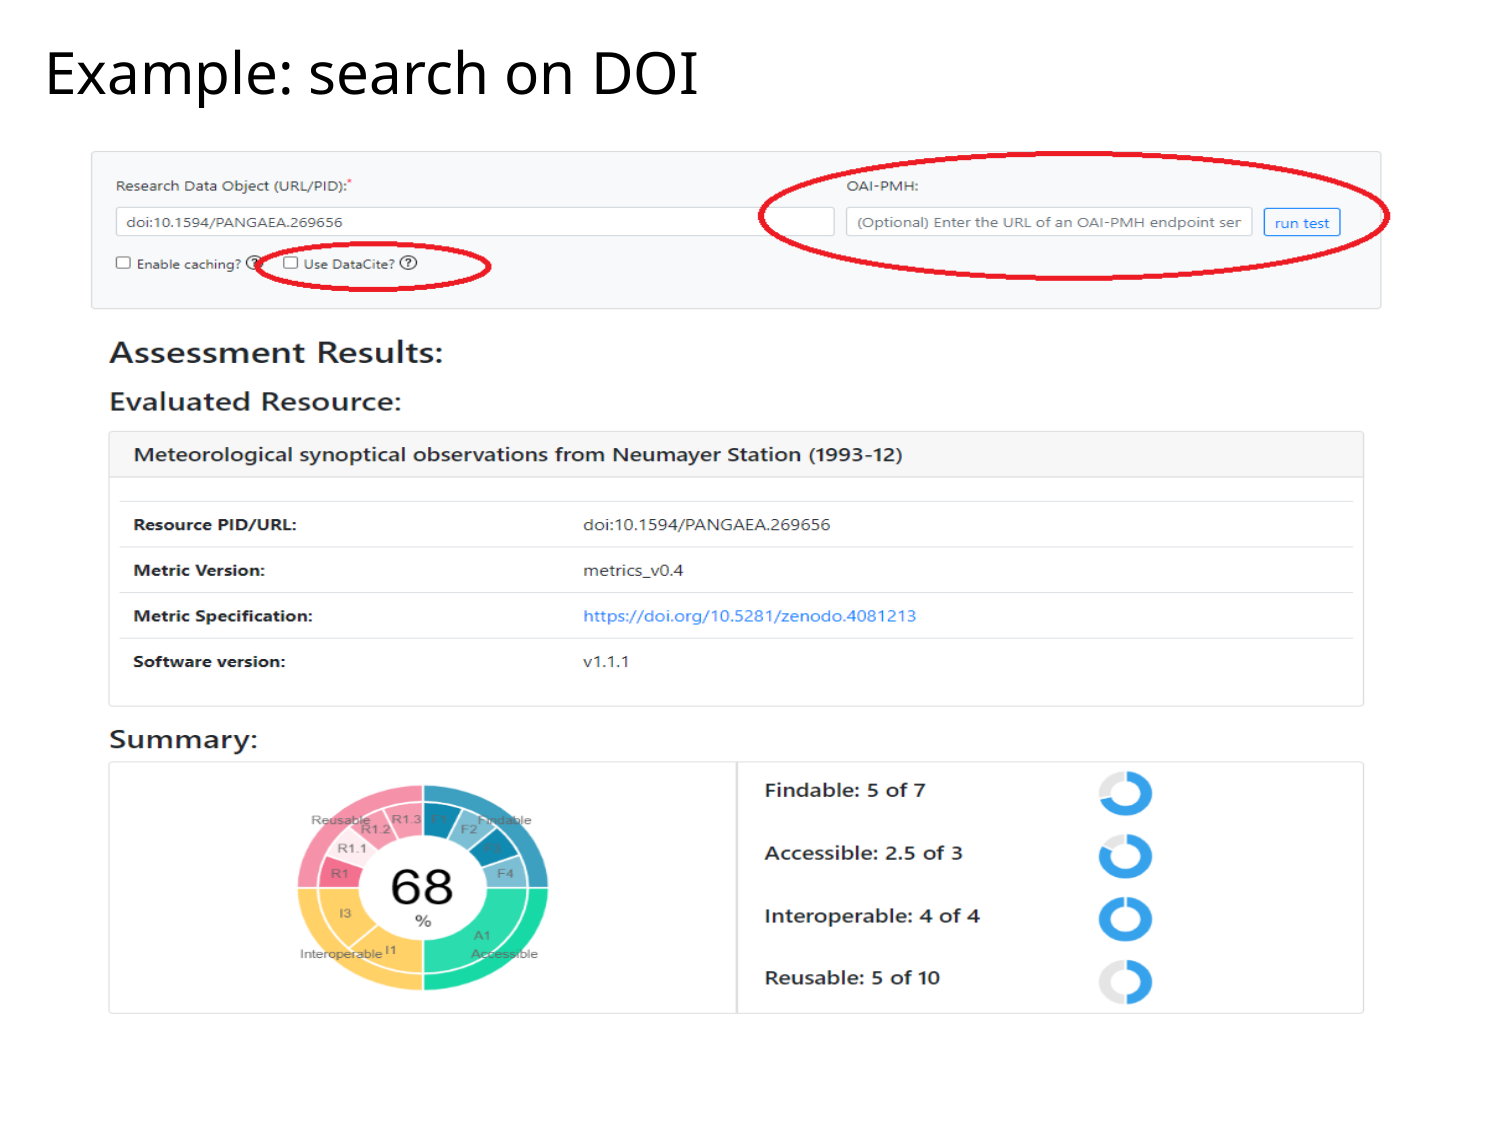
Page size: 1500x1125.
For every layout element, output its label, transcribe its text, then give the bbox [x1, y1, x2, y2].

title Example: search on DOI [29, 28, 1380, 114]
picture [74, 148, 1426, 1026]
